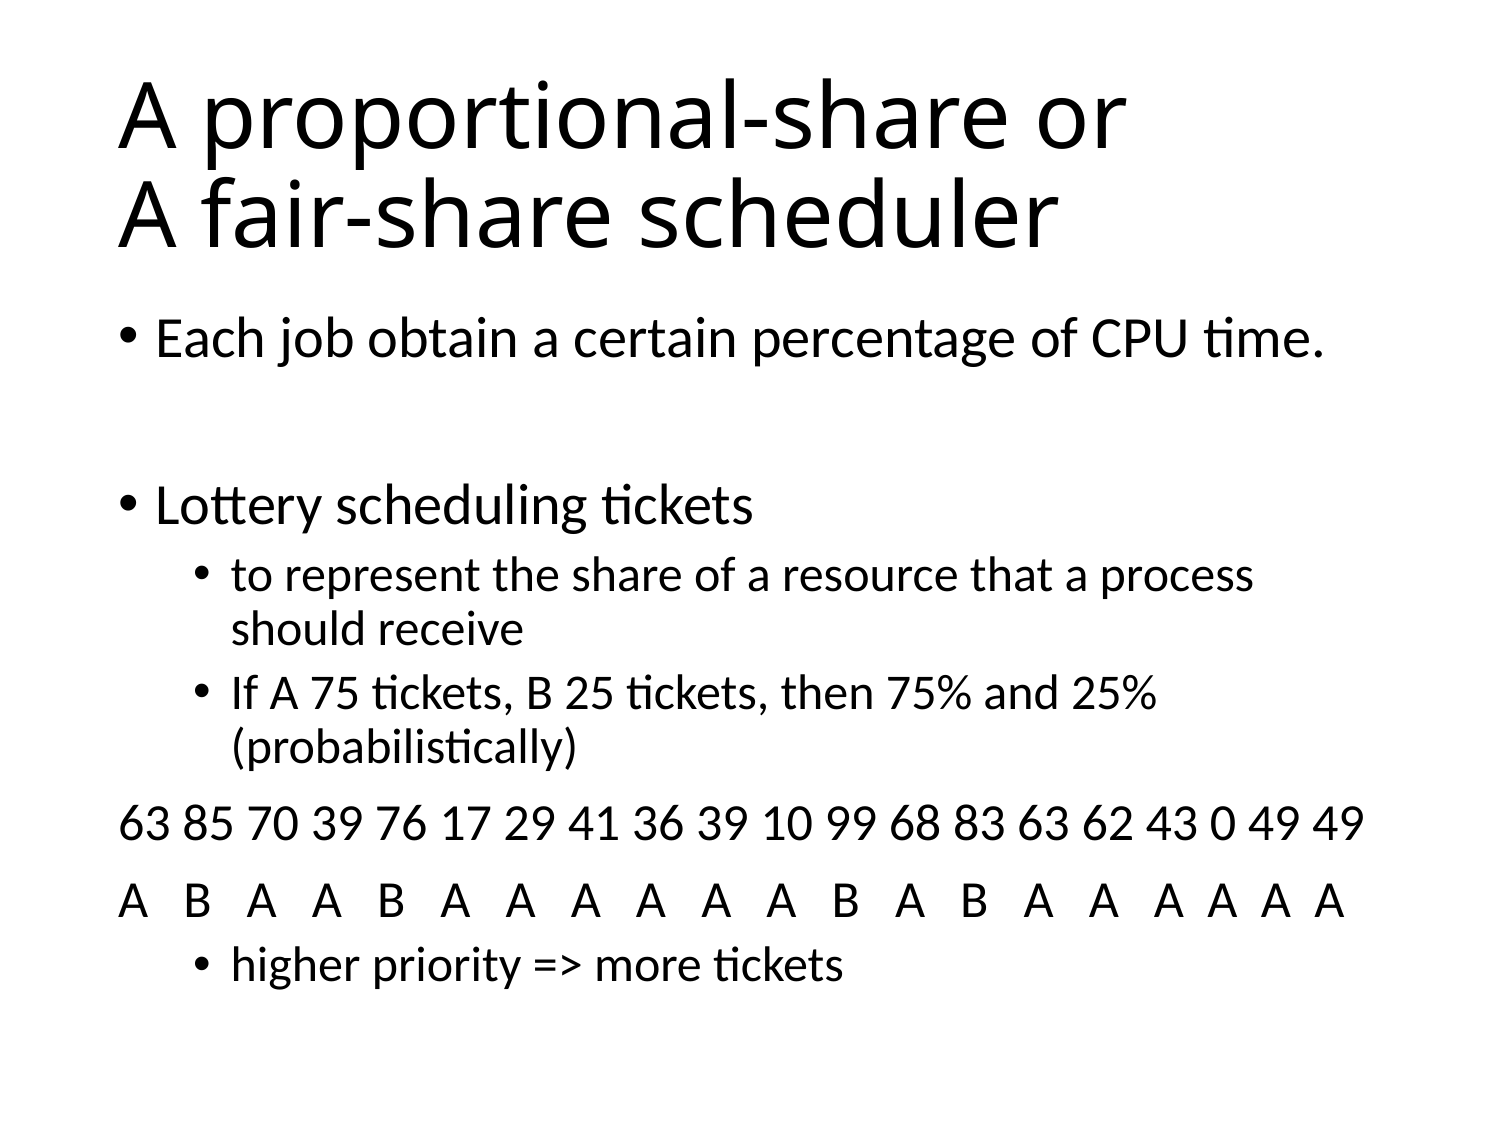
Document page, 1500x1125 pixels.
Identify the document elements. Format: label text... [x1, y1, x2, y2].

title A proportional-share or A fair-share scheduler [103, 59, 1397, 278]
list Each job obtain a certain percentage of CPU time. Lottery scheduling tickets to represent the share of a resource that a process should receive If A 75 tickets, B 25 tickets, then 75% and 25% (probabilistically) 63 85 70 39 76 17 29 41 36 39 10 99 68 83 63 62 43 0 49 49 A B A A B A A A A A A B A B A A A A A A higher priority => more tickets [103, 299, 1397, 1014]
